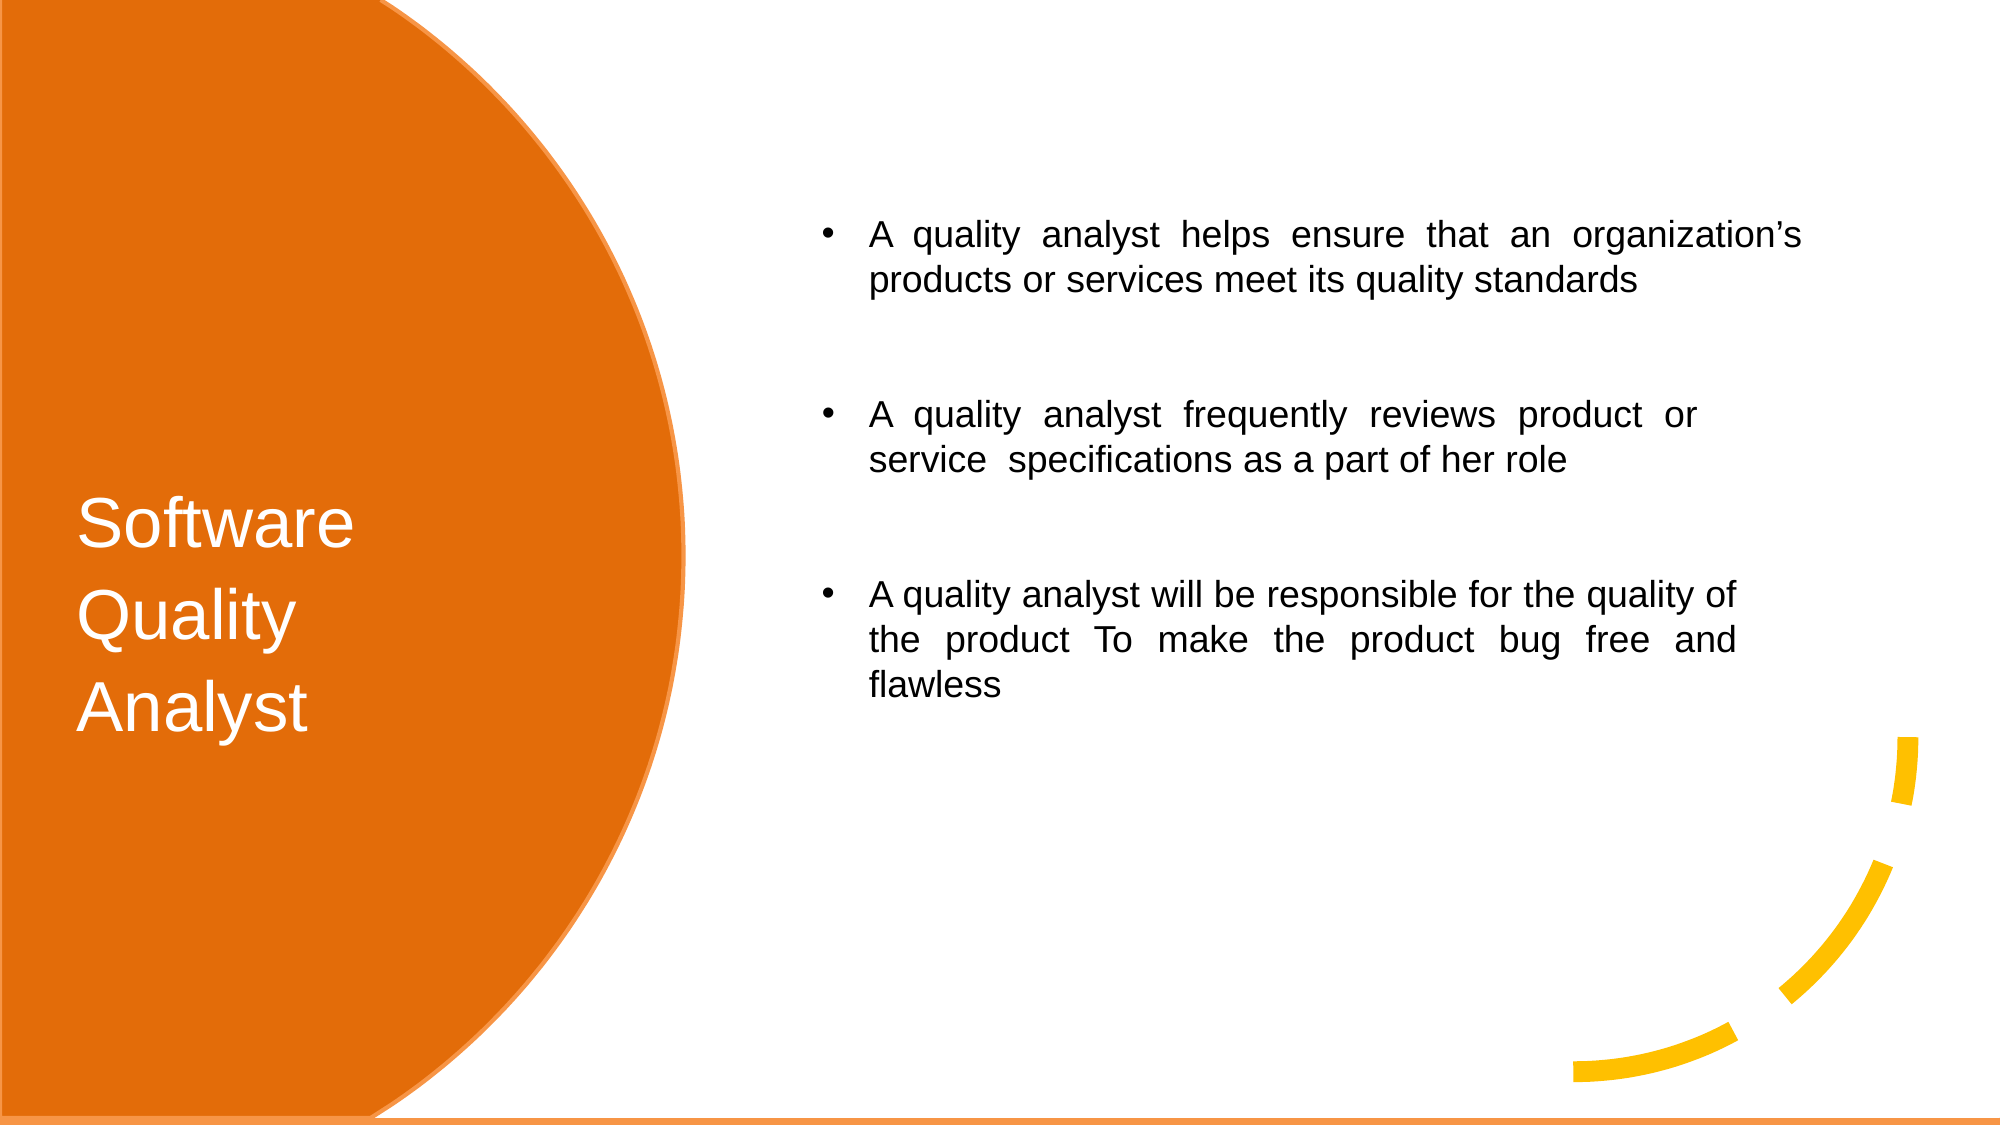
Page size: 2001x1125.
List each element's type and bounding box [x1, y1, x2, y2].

text_box [0, 0, 2000, 1119]
